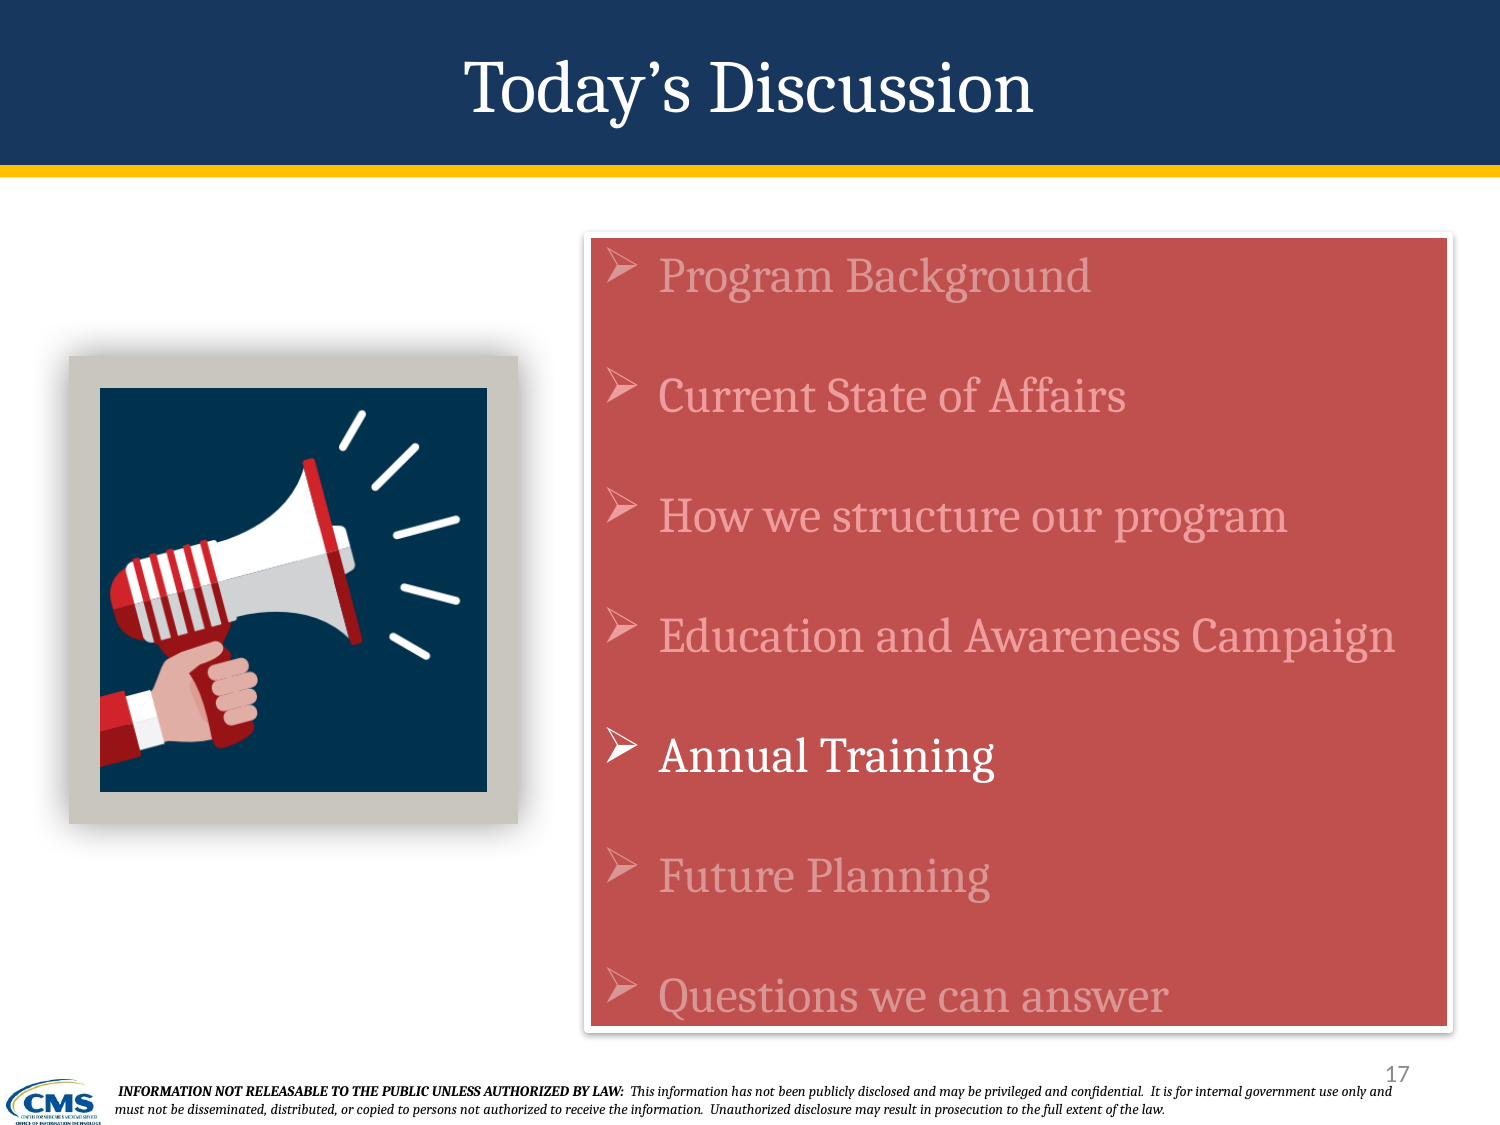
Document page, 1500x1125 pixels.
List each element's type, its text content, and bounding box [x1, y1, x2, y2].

picture [99, 387, 488, 793]
picture [5, 1079, 101, 1125]
slide_number 17 [1074, 1042, 1425, 1103]
text_box Program Background Current State of Affairs How we structure our program Education and Awareness Campaign Annual Training Future Planning Questions we can answer [584, 232, 1453, 1033]
text_box INFORMATION NOT RELEASABLE TO THE PUBLIC UNLESS AUTHORIZED BY LAW: This information has not been publicly disclosed and may be privileged and confidential. It is for internal government use only and must not be disseminated, distributed, or copied to persons not authorized to receive the information. Unauthorized disclosure may result in prosecution to the full extent of the law. [100, 1074, 1413, 1125]
title Today’s Discussion [0, 0, 1500, 165]
